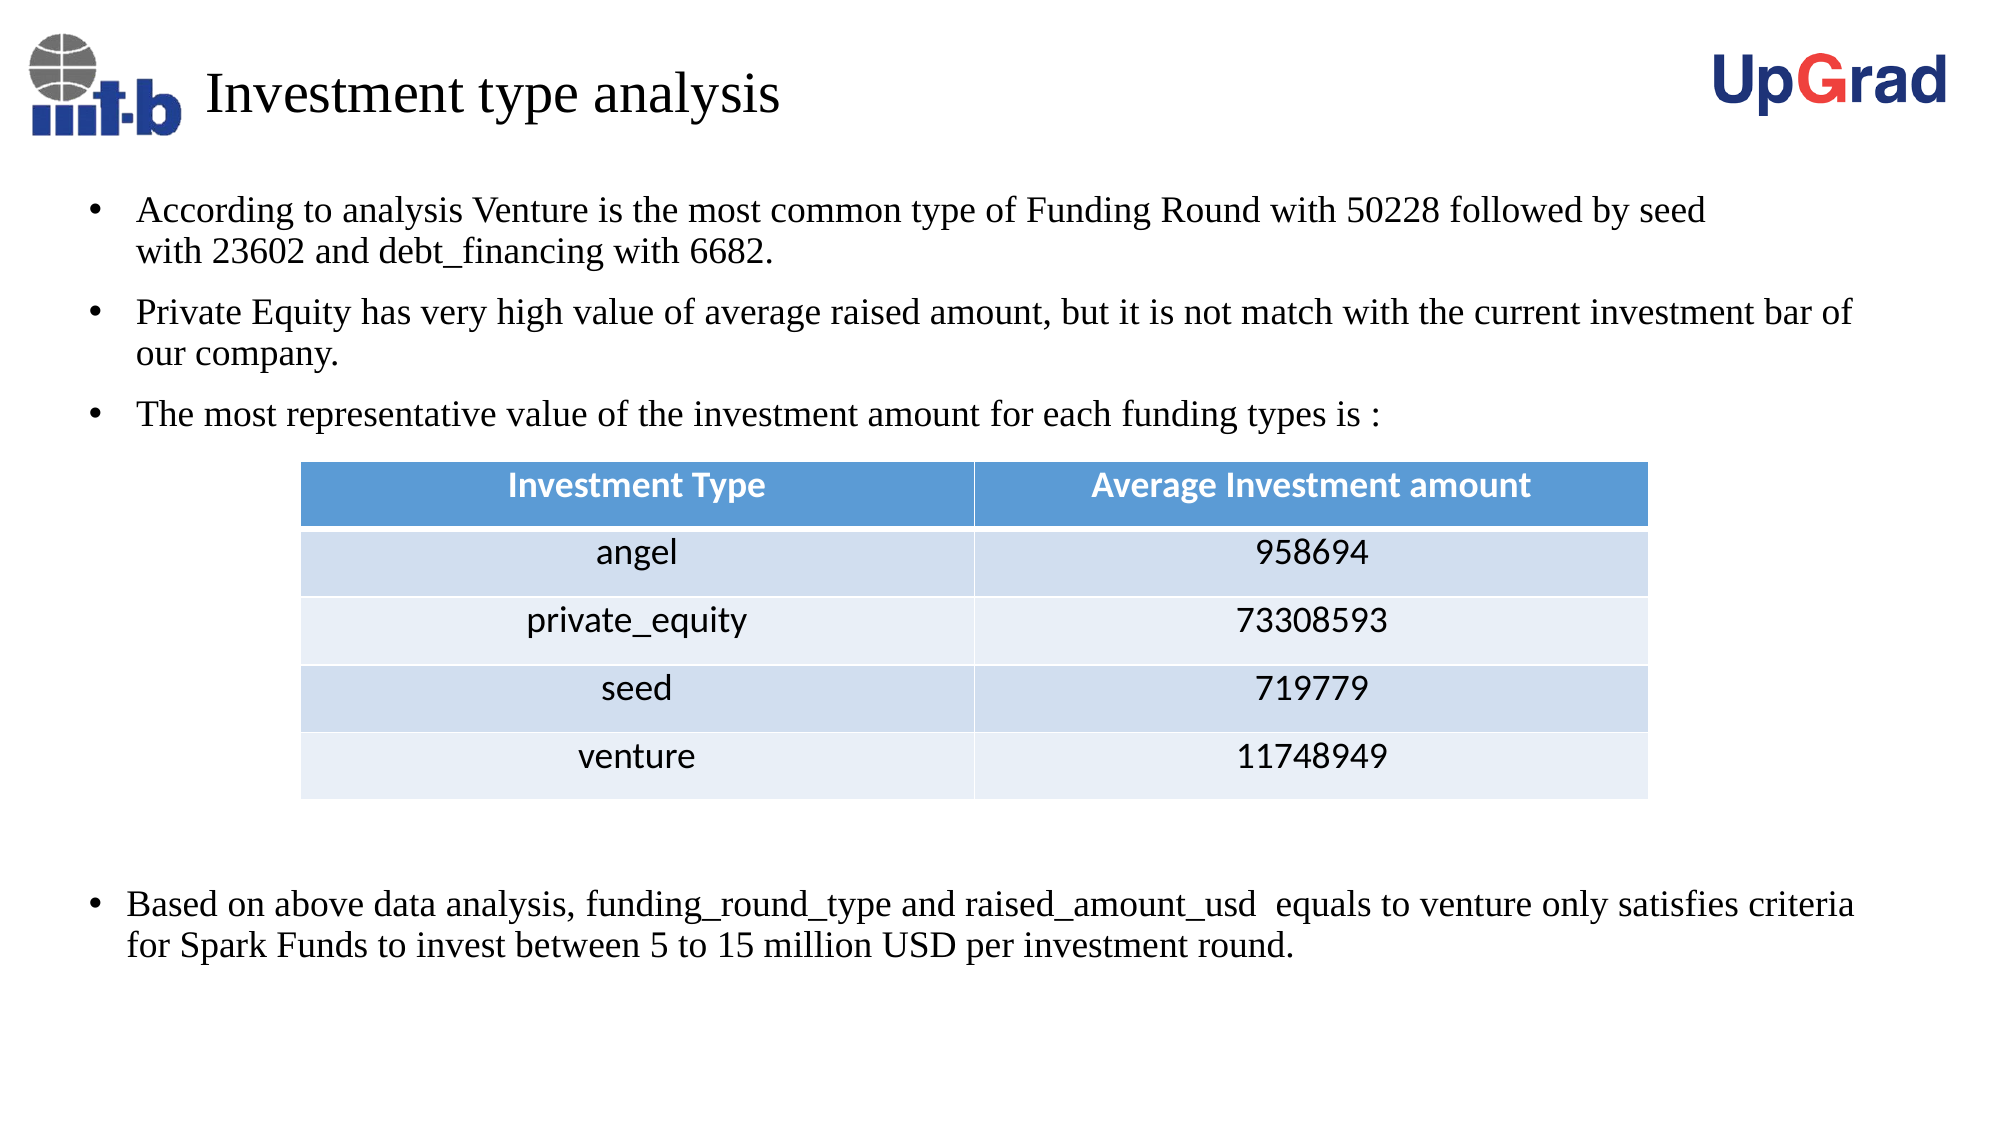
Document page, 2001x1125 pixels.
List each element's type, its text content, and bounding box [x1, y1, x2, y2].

table_cell venture [301, 733, 974, 799]
table_cell angel [301, 532, 974, 596]
table_cell 73308593 [975, 598, 1648, 664]
table_header Investment Type [301, 462, 974, 526]
table_cell private_equity [301, 598, 974, 664]
table_header Average Investment amount [975, 462, 1648, 526]
table_cell seed [301, 666, 974, 732]
picture [1719, 53, 1952, 116]
table_cell 958694 [975, 532, 1648, 596]
picture [0, 29, 190, 163]
list According to analysis Venture is the most common type of Funding Round with 50228 followed by seed with 23602 and debt_financing with 6682. Private Equity has very high value of average raised amount, but it is not match with the current investment bar of our company. The most representative value of the investment amount for each funding types is : Based on above data analysis, funding_round_type and raised_amount_usd equals to venture only satisfies criteria for Spark Funds to invest between 5 to 15 million USD per investment round. [73, 183, 1907, 1080]
title Investment type analysis [190, 23, 1719, 164]
table_cell 719779 [975, 666, 1648, 732]
table_cell 11748949 [975, 733, 1648, 799]
